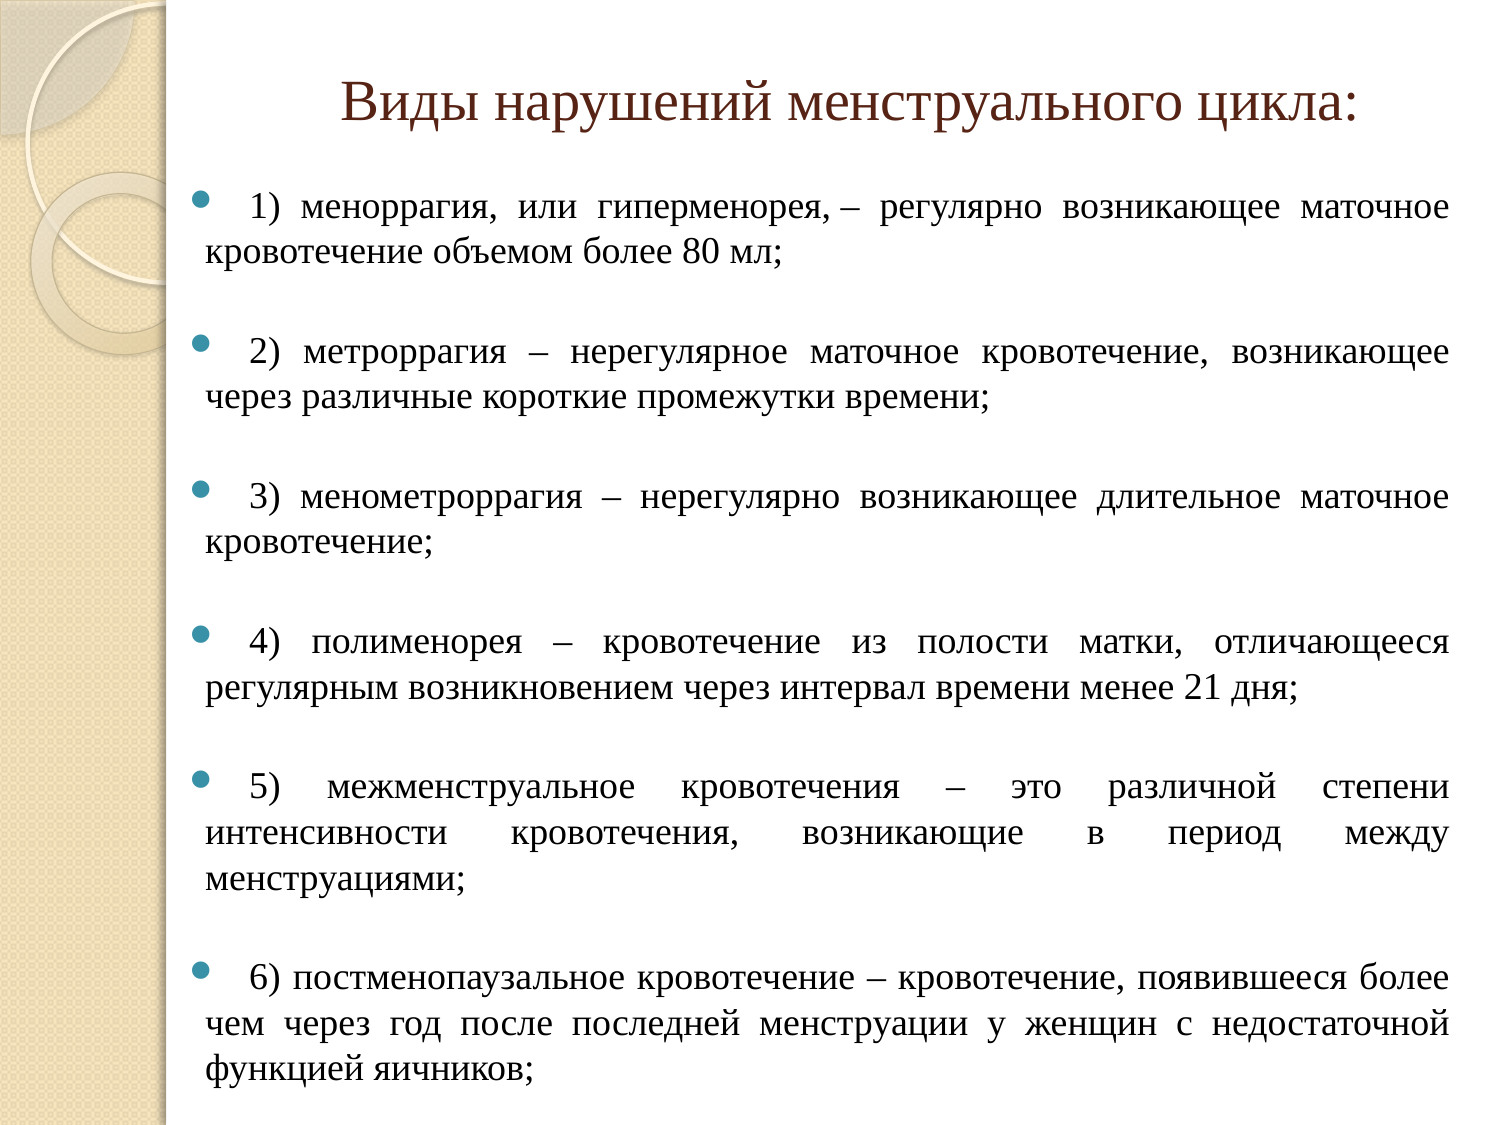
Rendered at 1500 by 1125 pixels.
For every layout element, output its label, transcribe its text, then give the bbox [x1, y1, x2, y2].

list 1) меноррагия, или гиперменорея, – регулярно возникающее маточное кровотечение объемом более 80 мл; 2) метроррагия – нерегулярное маточное кровотечение, возникающее через различные короткие промежутки времени; 3) менометроррагия – нерегулярно возникающее длительное маточное кровотечение; 4) полименорея – кровотечение из полости матки, отличающееся регулярным возникновением через интервал времени менее 21 дня; 5) межменструальное кровотечения – это различной степени интенсивности кровотечения, возникающие в период между менструациями; 6) постменопаузальное кровотечение – кровотечение, появившееся более чем через год после последней менструации у женщин с недостаточной функцией яичников; [135, 172, 1466, 1106]
title Виды нарушений менструального цикла: [235, 45, 1466, 149]
